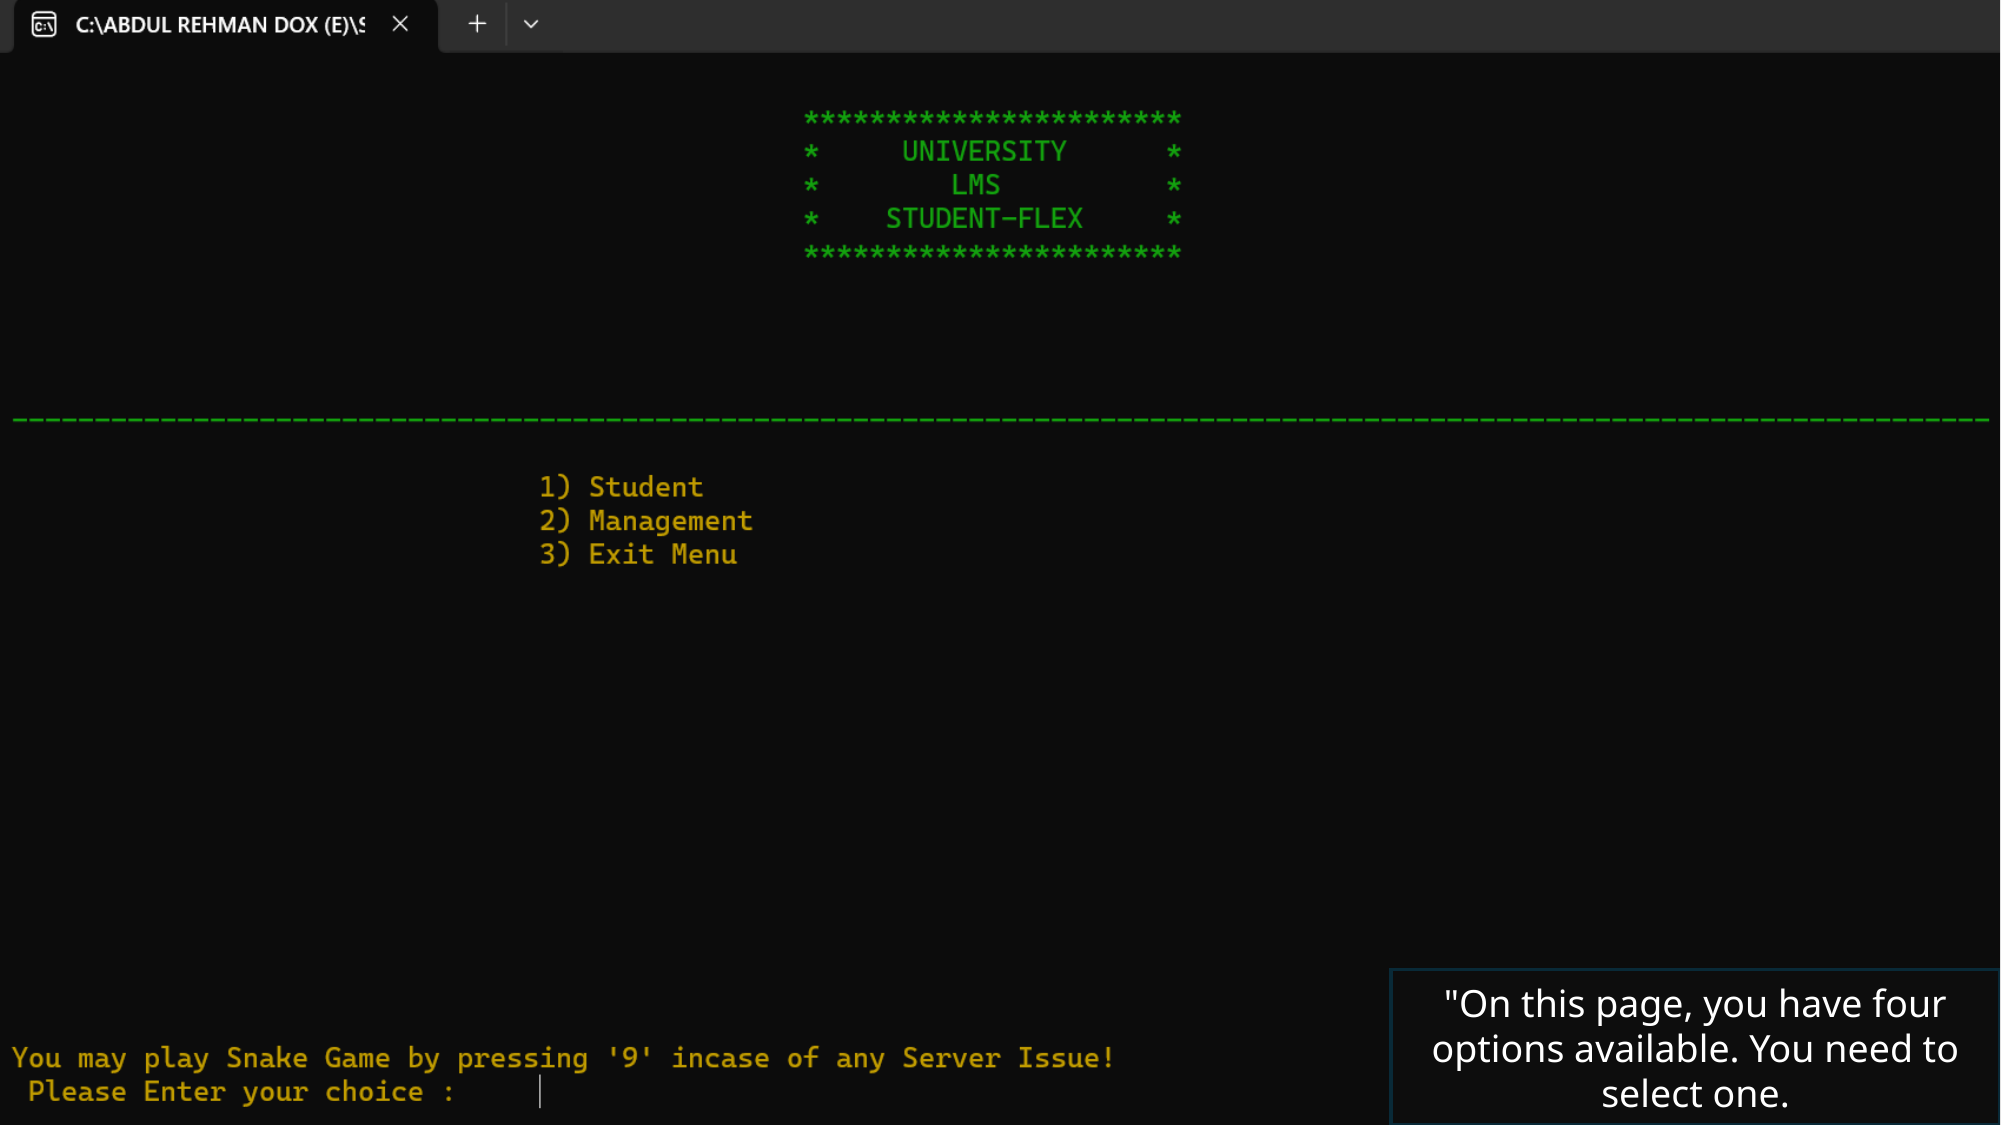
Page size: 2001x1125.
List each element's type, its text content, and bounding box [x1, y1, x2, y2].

text_box "On this page, you have four options available. You need to select one. [1389, 968, 2000, 1125]
picture [0, 0, 2001, 1125]
